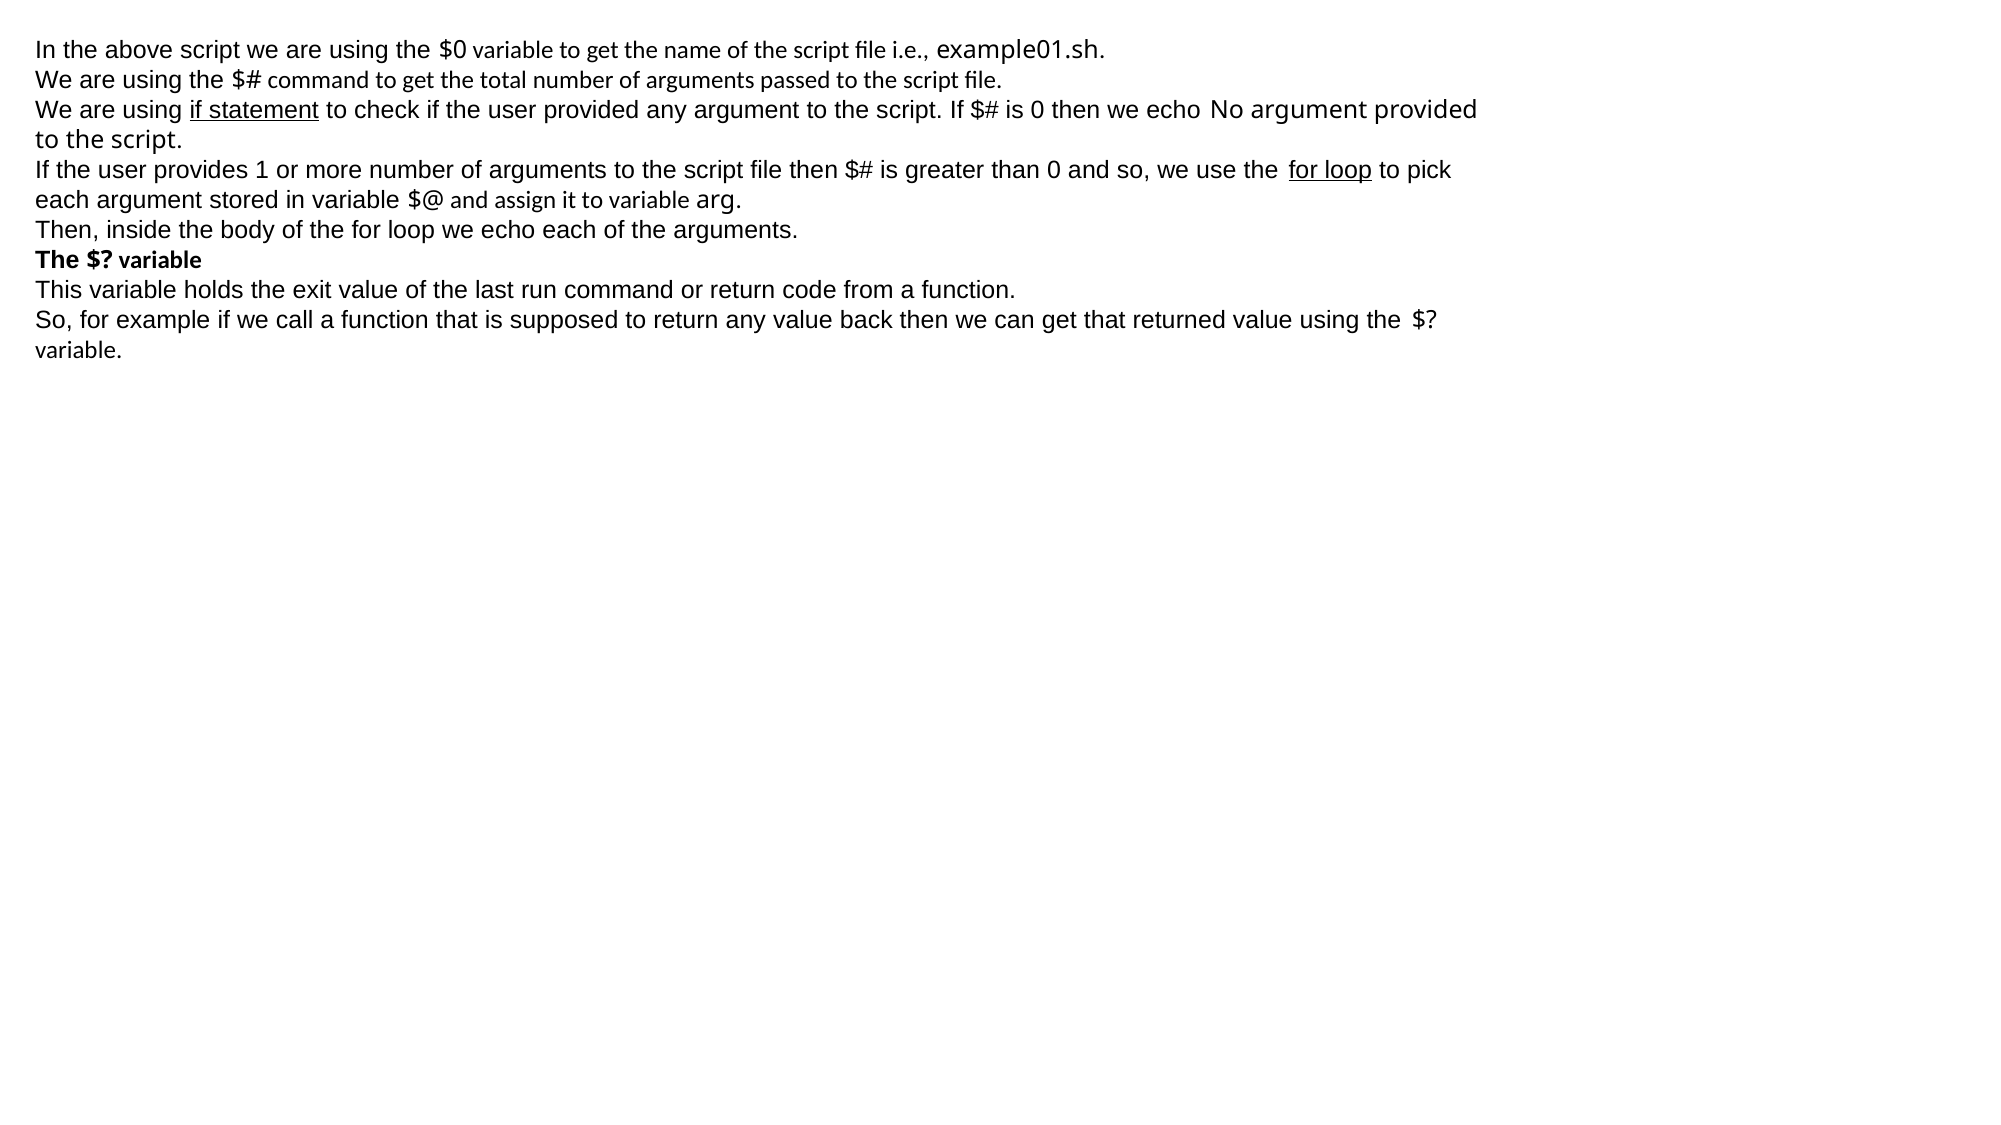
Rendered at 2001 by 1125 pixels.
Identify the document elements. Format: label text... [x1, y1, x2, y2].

text_box In the above script we are using the $0 variable to get the name of the script file i.e., example01.sh. We are using the $# command to get the total number of arguments passed to the script file. We are using if statement to check if the user provided any argument to the script. If $# is 0 then we echo No argument provided to the script. If the user provides 1 or more number of arguments to the script file then $# is greater than 0 and so, we use the for loop to pick each argument stored in variable $@ and assign it to variable arg. Then, inside the body of the for loop we echo each of the arguments. The $? variable This variable holds the exit value of the last run command or return code from a function. So, for example if we call a function that is supposed to return any value back then we can get that returned value using the $? variable. [20, 26, 1506, 371]
